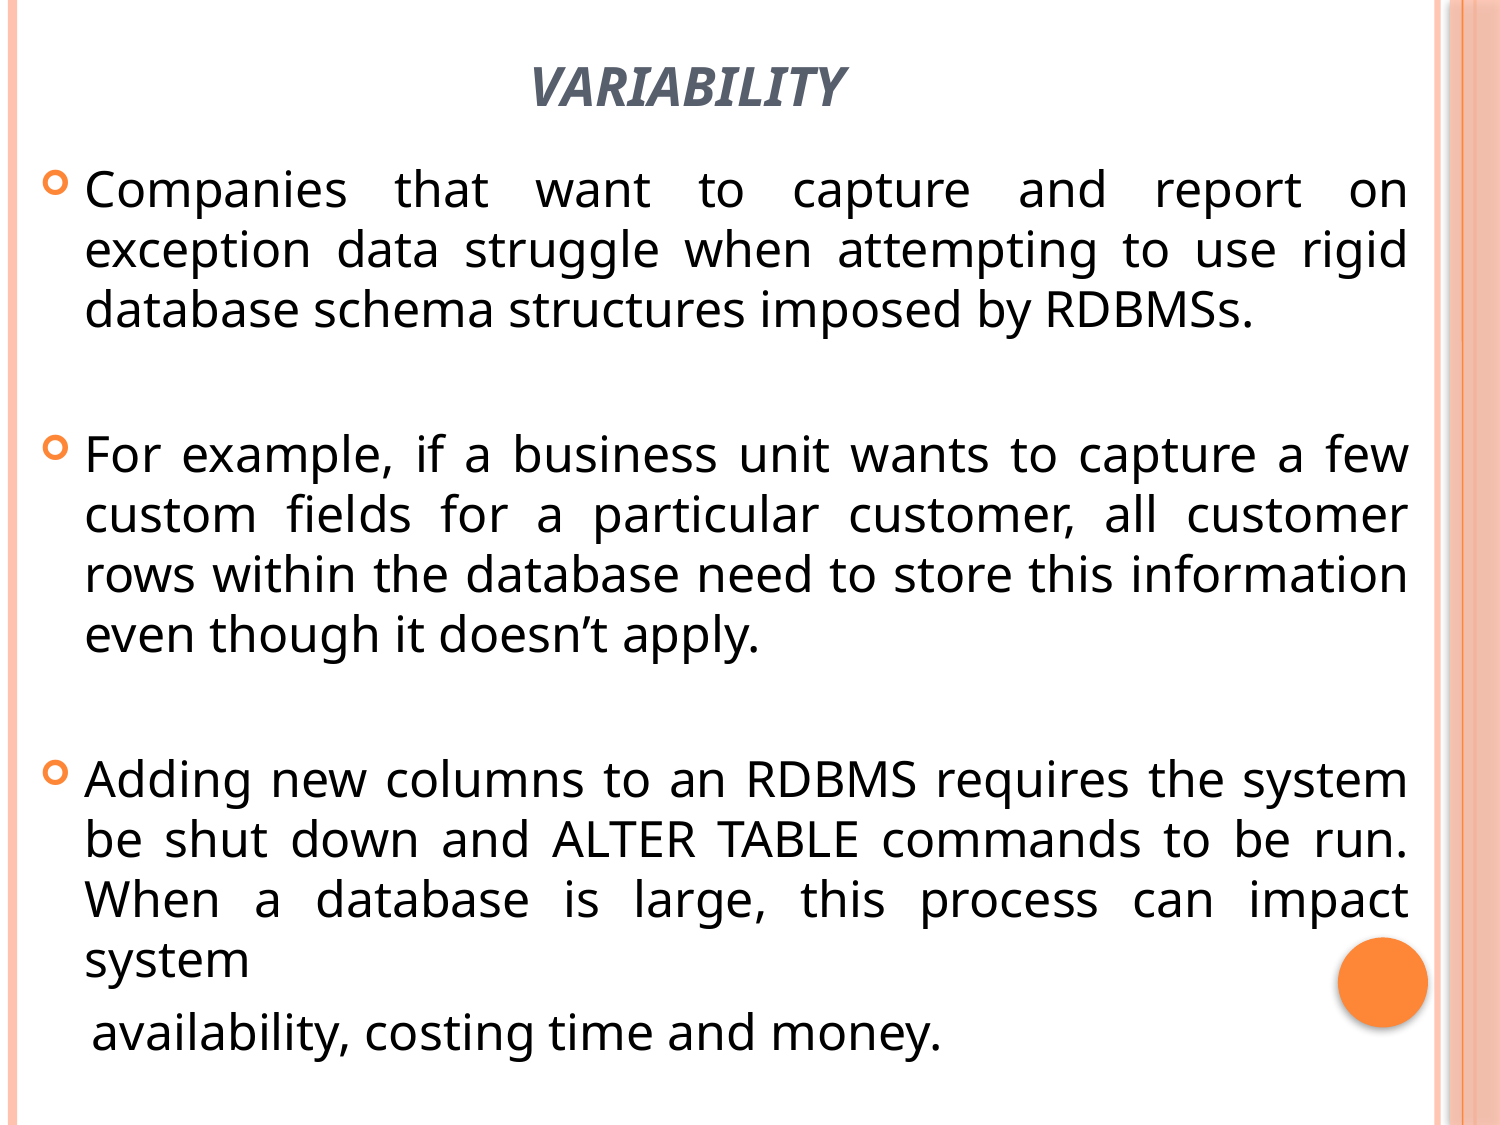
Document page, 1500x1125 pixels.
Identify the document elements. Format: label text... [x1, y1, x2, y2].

title Variability [75, 45, 1300, 125]
list Companies that want to capture and report on exception data struggle when attempting to use rigid database schema structures imposed by RDBMSs. For example, if a business unit wants to capture a few custom fields for a particular customer, all customer rows within the database need to store this information even though it doesn’t apply. Adding new columns to an RDBMS requires the system be shut down and ALTER TABLE commands to be run. When a database is large, this process can impact system availability, costing time and money. [24, 149, 1425, 1125]
